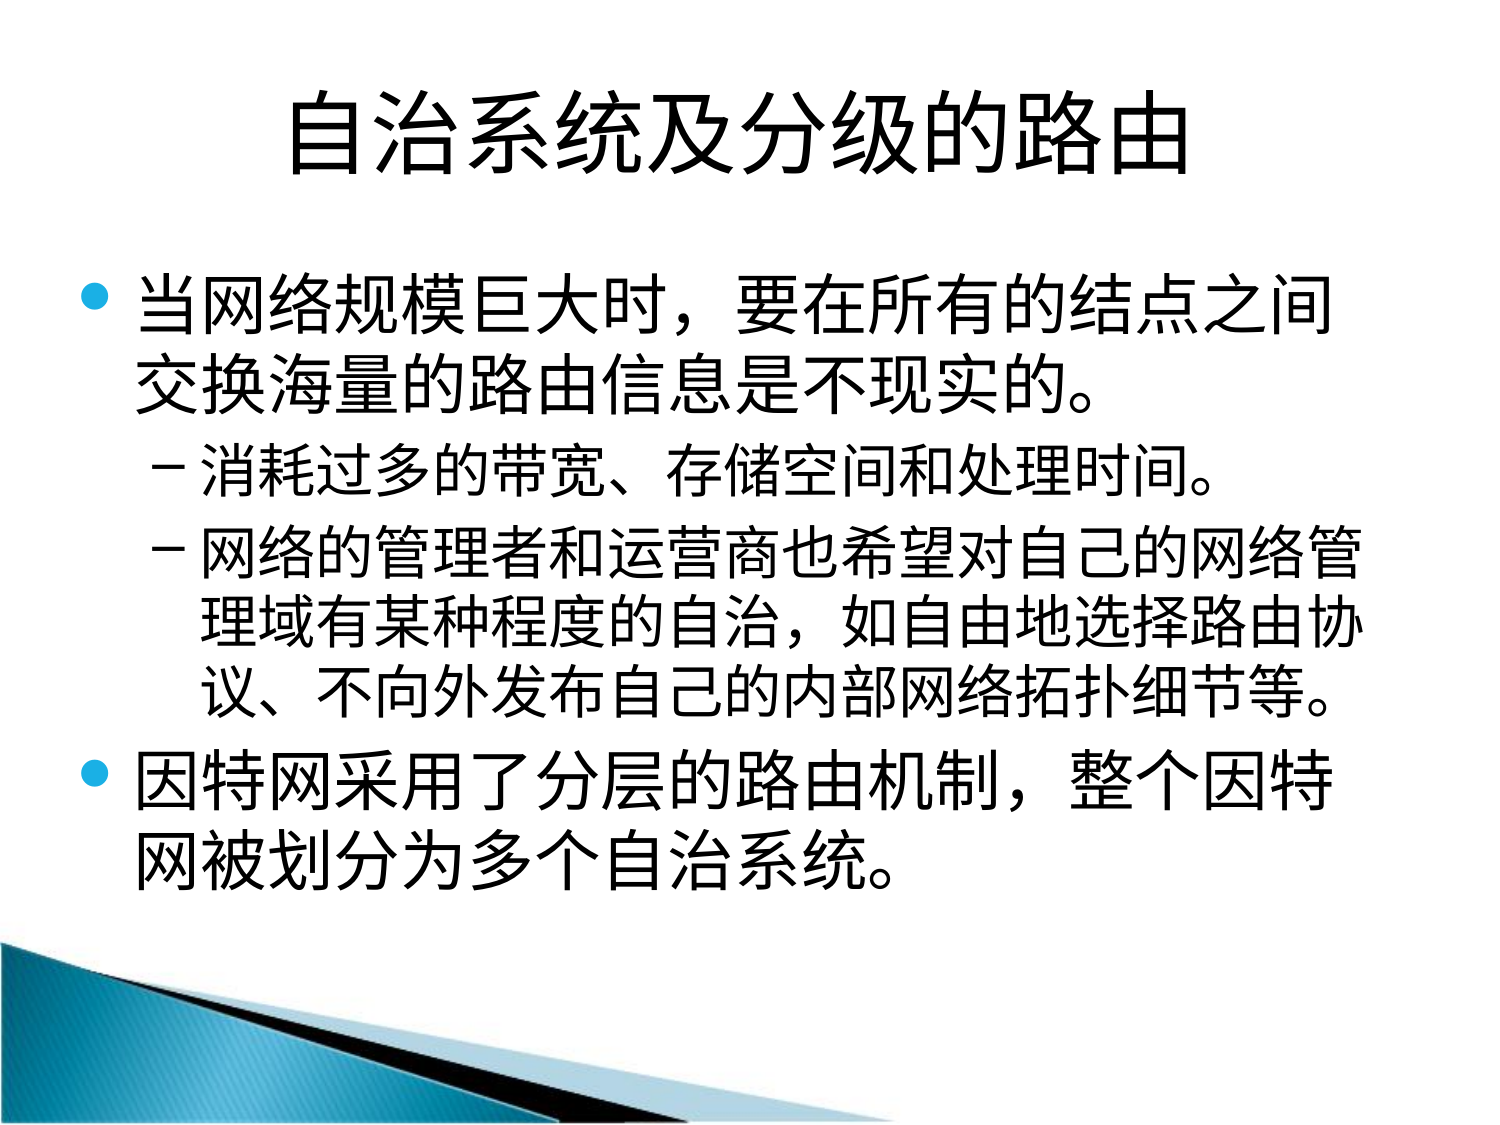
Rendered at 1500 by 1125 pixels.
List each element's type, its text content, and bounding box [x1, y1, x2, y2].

title 自治系统及分级的路由 [62, 37, 1413, 226]
list 当网络规模巨大时，要在所有的结点之间交换海量的路由信息是不现实的。 消耗过多的带宽、存储空间和处理时间。 网络的管理者和运营商也希望对自己的网络管理域有某种程度的自治，如自由地选择路由协议、不向外发布自己的内部网络拓扑细节等。 因特网采用了分层的路由机制，整个因特网被划分为多个自治系统。 [62, 254, 1413, 998]
picture [0, 823, 914, 1125]
